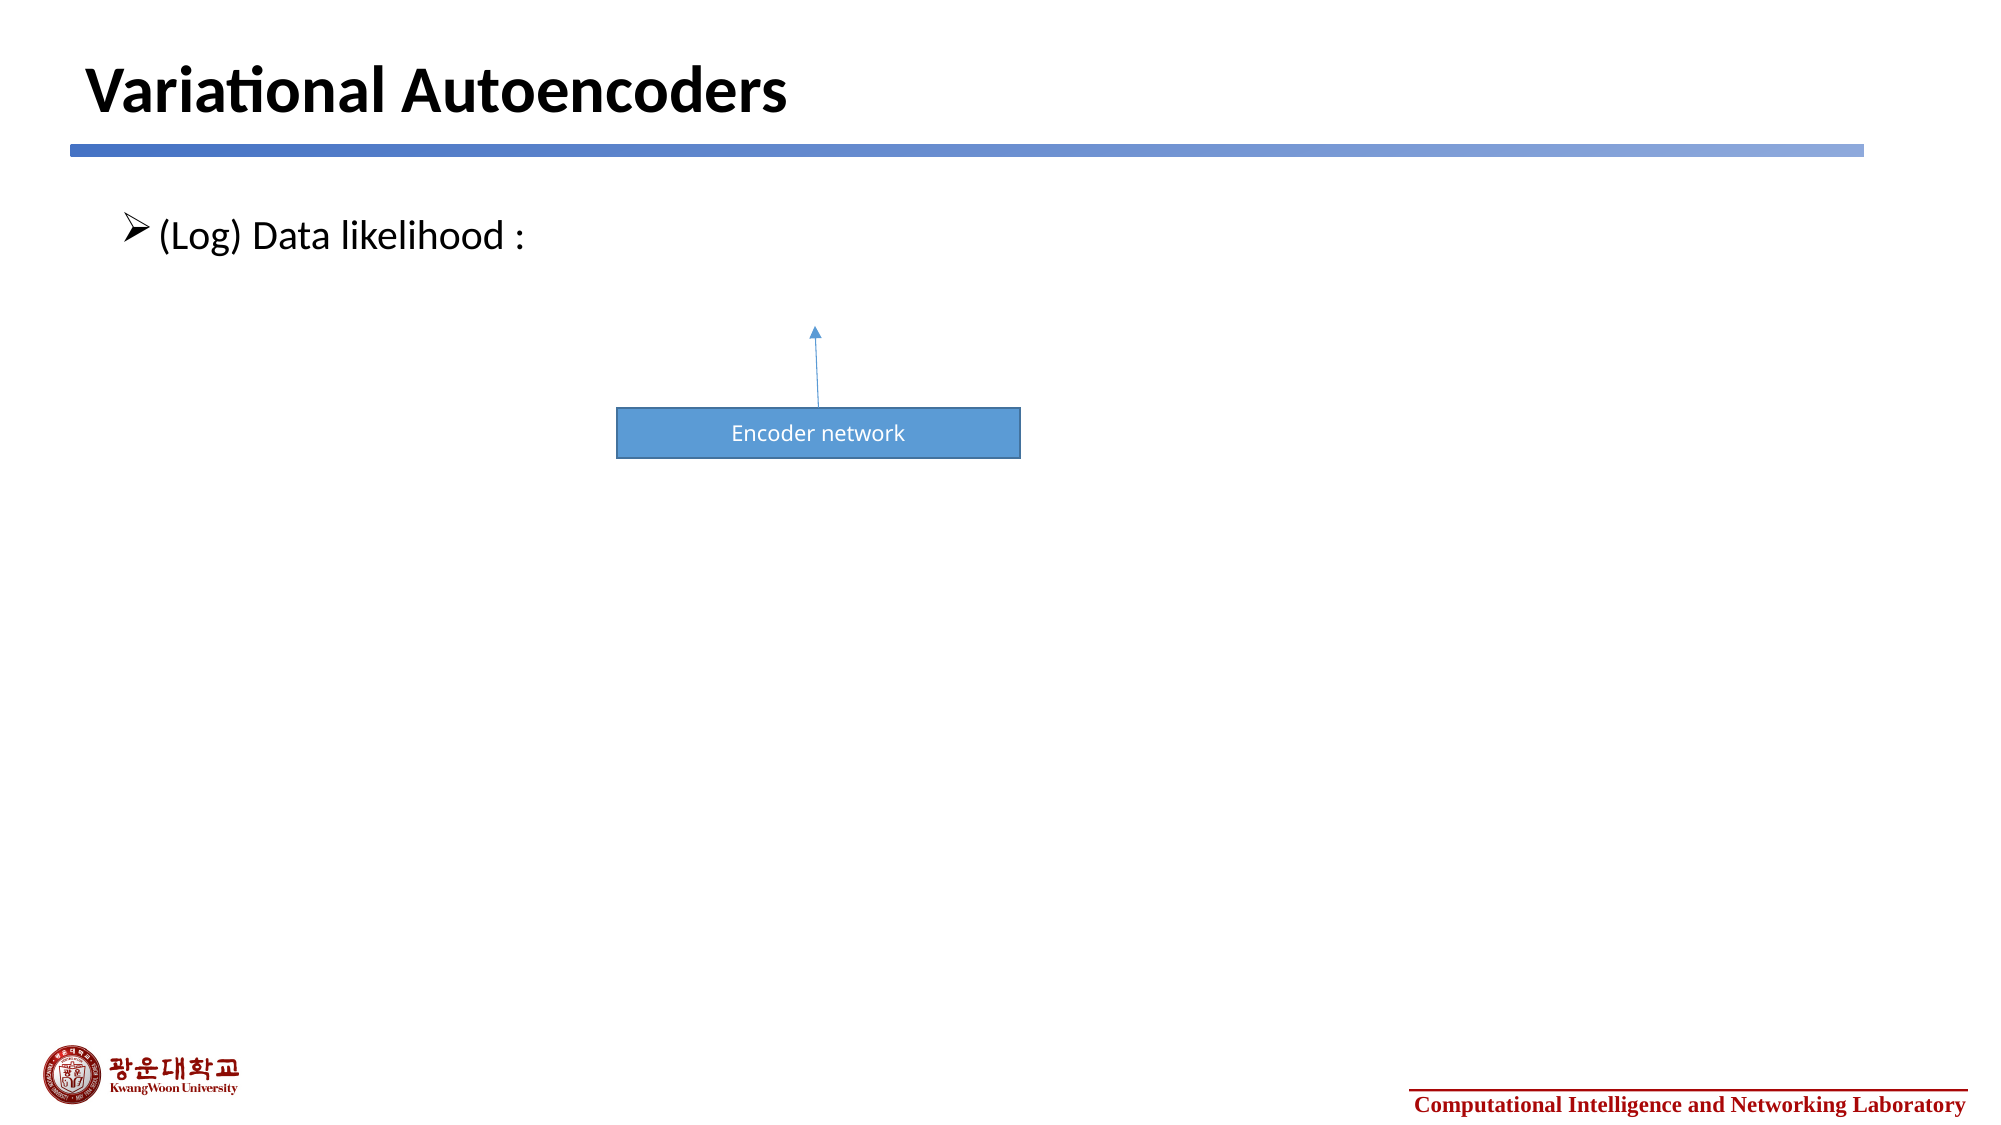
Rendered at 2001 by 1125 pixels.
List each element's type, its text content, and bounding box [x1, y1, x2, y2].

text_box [814, 325, 819, 408]
text_box Encoder network [616, 407, 1021, 459]
title Variational Autoencoders [70, 32, 1936, 149]
picture [10, 1025, 270, 1121]
